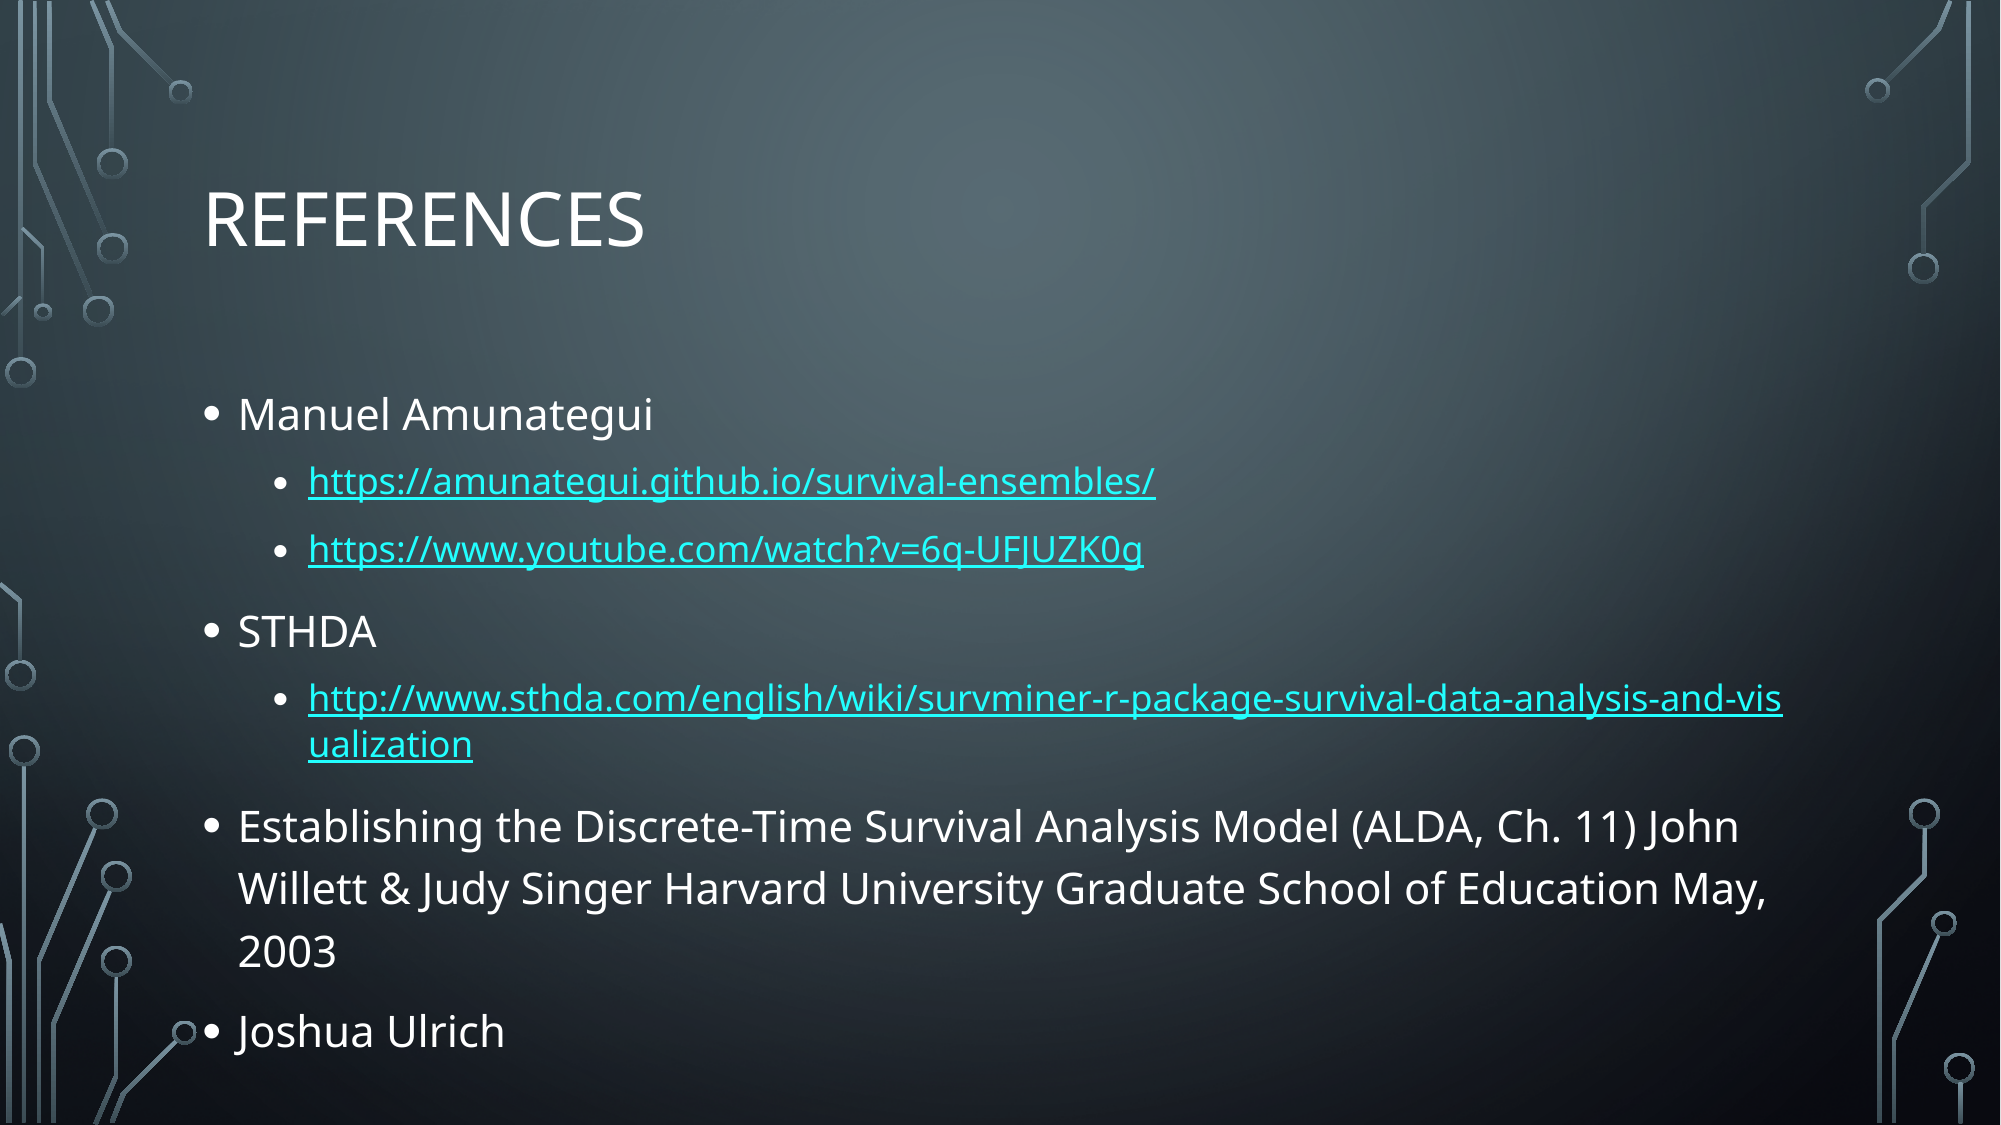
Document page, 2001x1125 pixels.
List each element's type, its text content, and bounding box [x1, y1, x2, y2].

title References [187, 101, 1813, 344]
list Manuel Amunategui https://amunategui.github.io/survival-ensembles/ https://www.youtube.com/watch?v=6q-UFJUZK0g STHDA http://www.sthda.com/english/wiki/survminer-r-package-survival-data-analysis-and-visualization Establishing the Discrete-Time Survival Analysis Model (ALDA, Ch. 11) John Willett & Judy Singer Harvard University Graduate School of Education May, 2003 Joshua Ulrich [187, 369, 1813, 1024]
